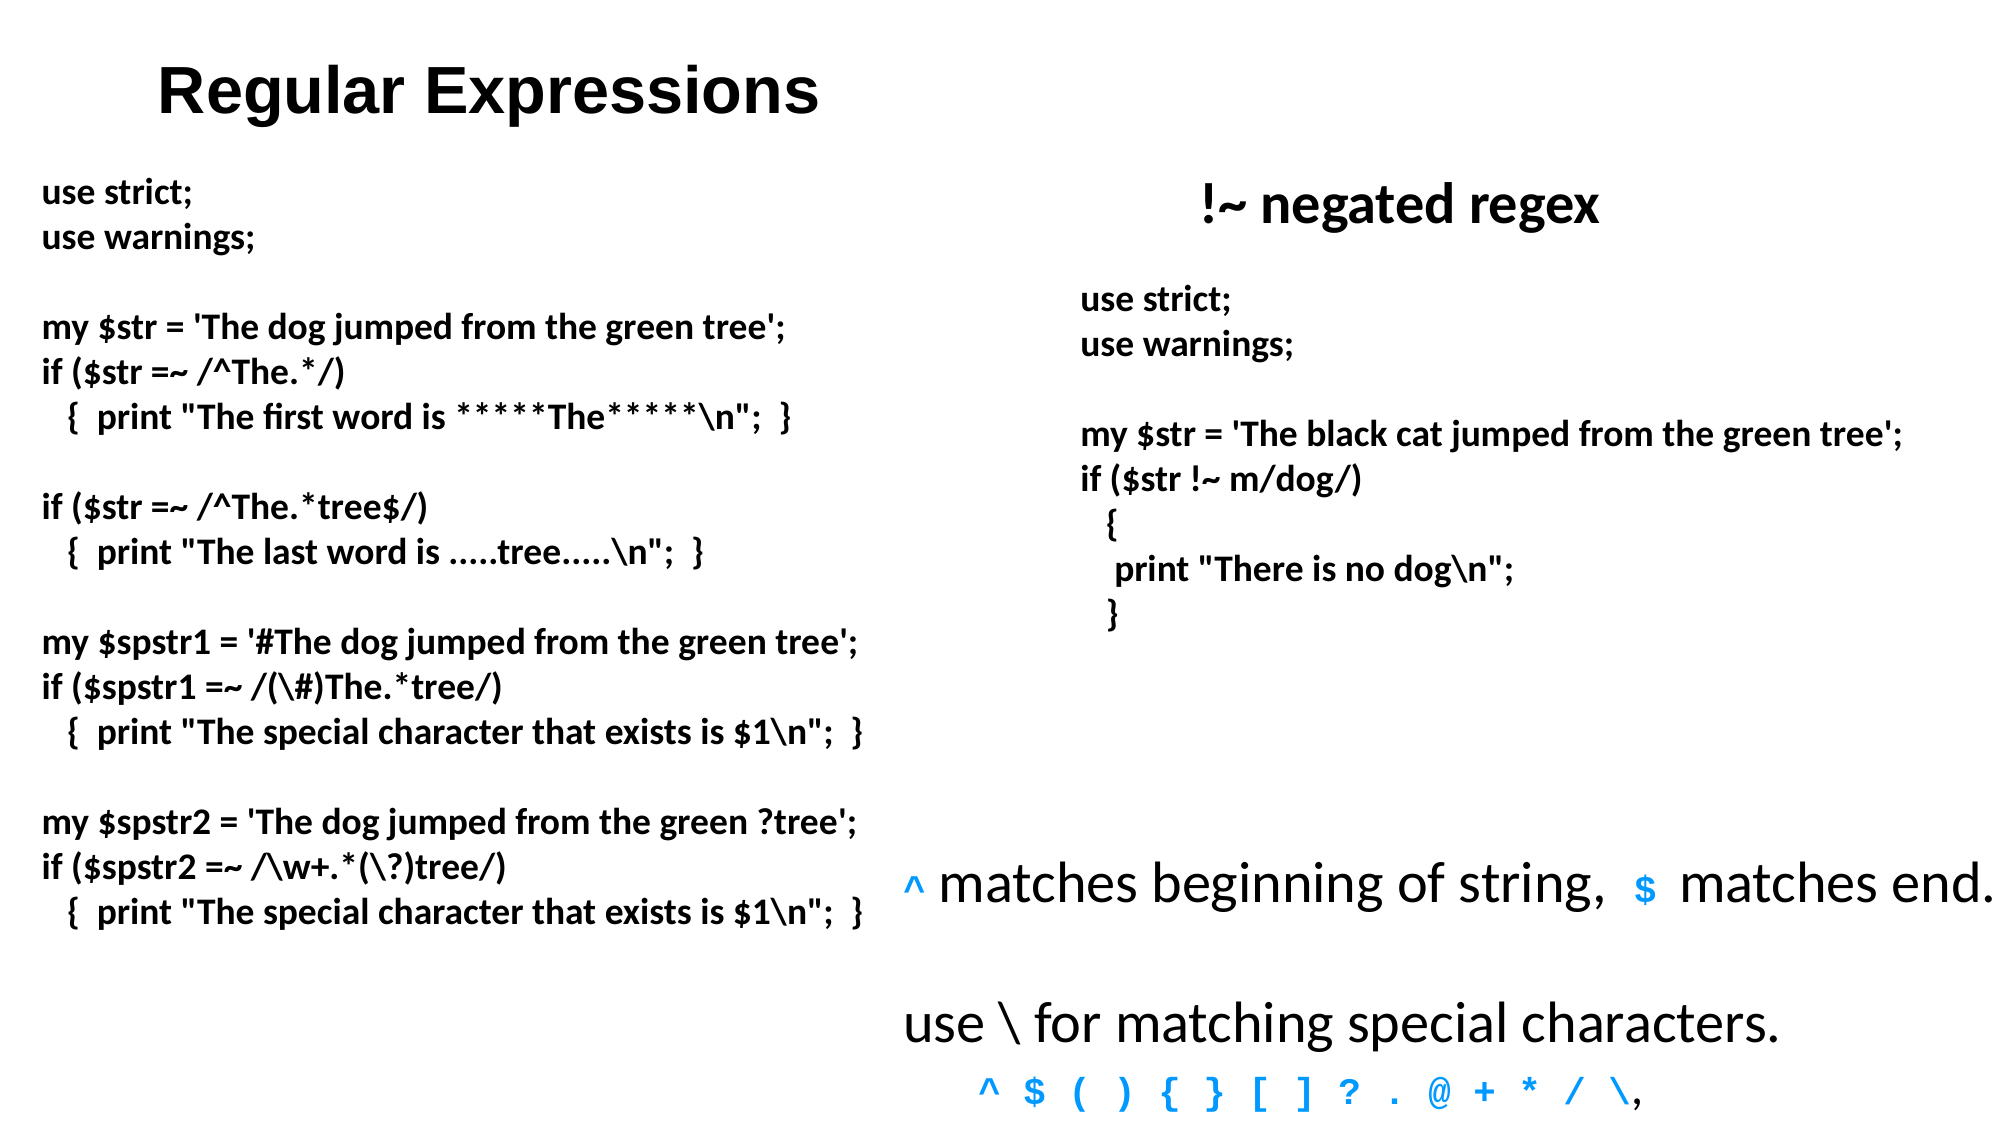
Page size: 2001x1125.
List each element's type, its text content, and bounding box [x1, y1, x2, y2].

text_box !~ negated regex [1184, 158, 1644, 243]
text_box ^ matches beginning of string, $ matches end. use \ for matching special characters. ^ $ ( ) { } [ ] ? . @ + * / \, [888, 837, 2000, 1122]
text_box use strict; use warnings; my $str = 'The dog jumped from the green tree'; if ($str =~ /^The.*/) { print "The first word is *****The*****\n"; } if ($str =~ /^The.*tree$/) { print "The last word is .....tree.....\n"; } my $spstr1 = '#The dog jumped from the green tree'; if ($spstr1 =~ /(\#)The.*tree/) { print "The special character that exists is $1\n"; } my $spstr2 = 'The dog jumped from the green ?tree'; if ($spstr2 =~ /\w+.*(\?)tree/) { print "The special character that exists is $1\n"; } [26, 159, 1002, 940]
text_box use strict; use warnings; my $str = 'The black cat jumped from the green tree'; if ($str !~ m/dog/) { print "There is no dog\n"; } [1065, 266, 2000, 641]
text_box Regular Expressions [143, 39, 1210, 135]
